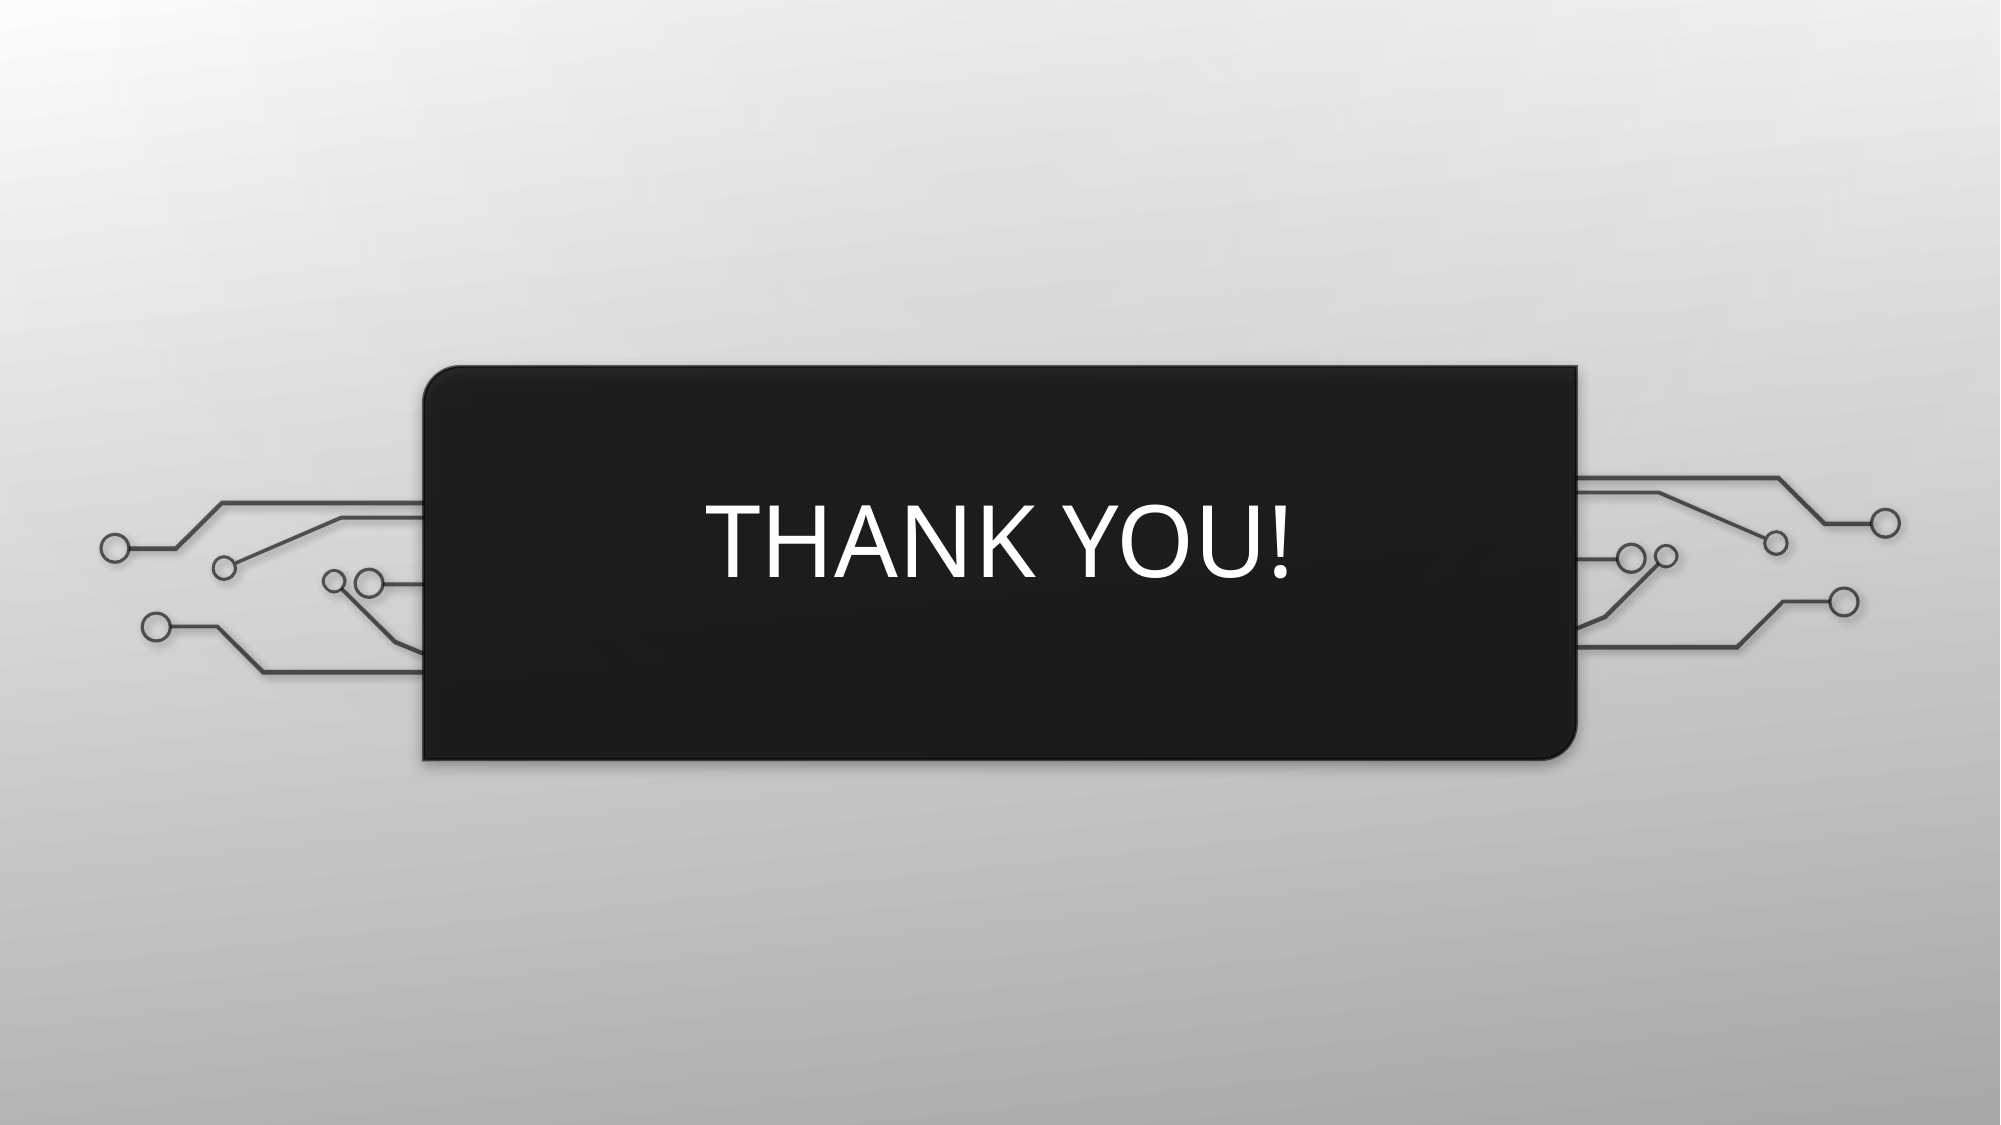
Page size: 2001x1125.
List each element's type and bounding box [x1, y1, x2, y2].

text_box [0, 0, 2000, 1125]
text_box [99, 475, 1902, 675]
